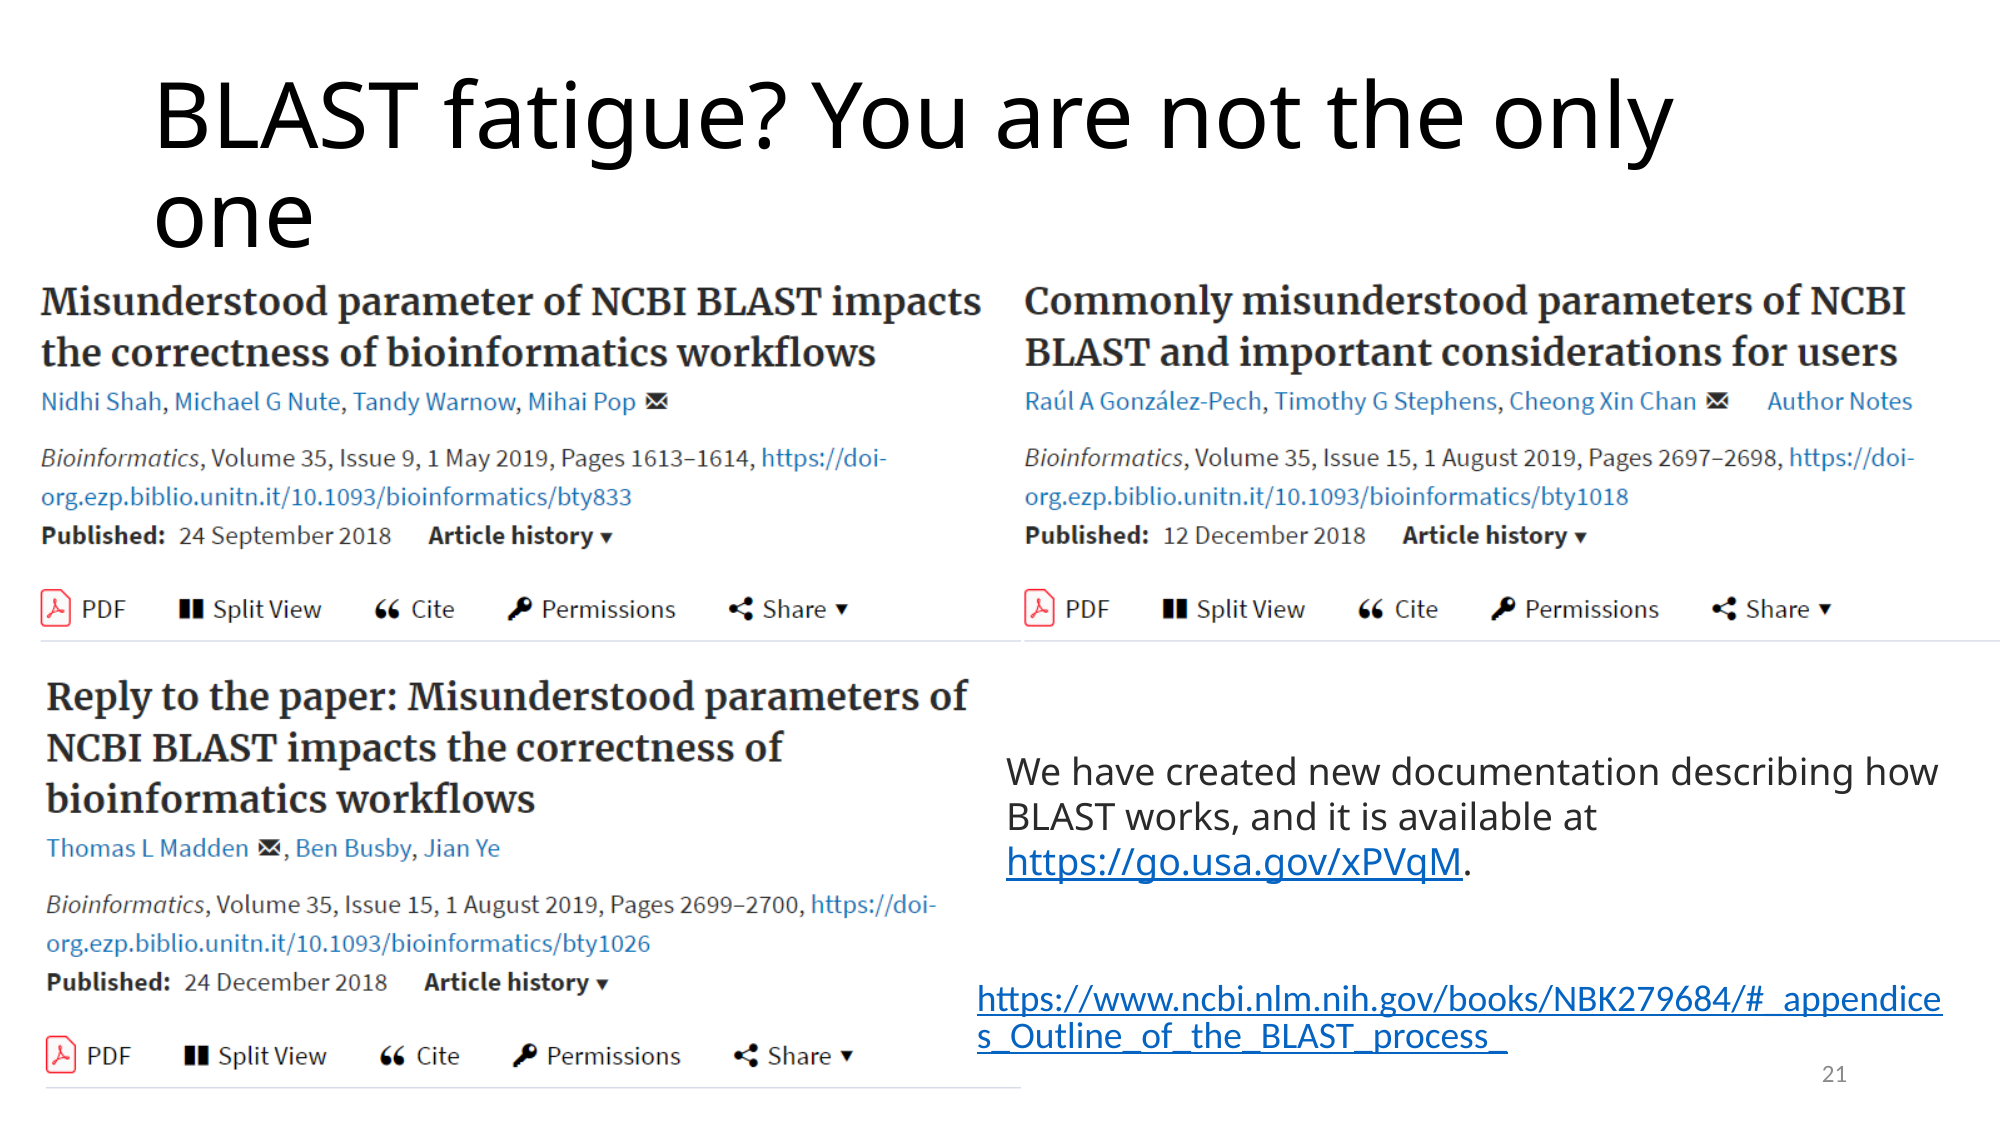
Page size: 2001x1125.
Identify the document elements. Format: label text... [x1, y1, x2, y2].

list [2, 258, 1021, 653]
picture [11, 252, 2000, 1111]
title BLAST fatigue? You are not the only one [137, 59, 1863, 258]
slide_number 21 [1412, 1042, 1863, 1103]
text_box https://www.ncbi.nlm.nih.gov/books/NBK279684/#_appendices_Outline_of_the_BLAST_process_ [1021, 966, 1963, 1027]
text_box We have created new documentation describing how BLAST works, and it is available at https://go.usa.gov/xPVqM. [1021, 740, 1992, 897]
